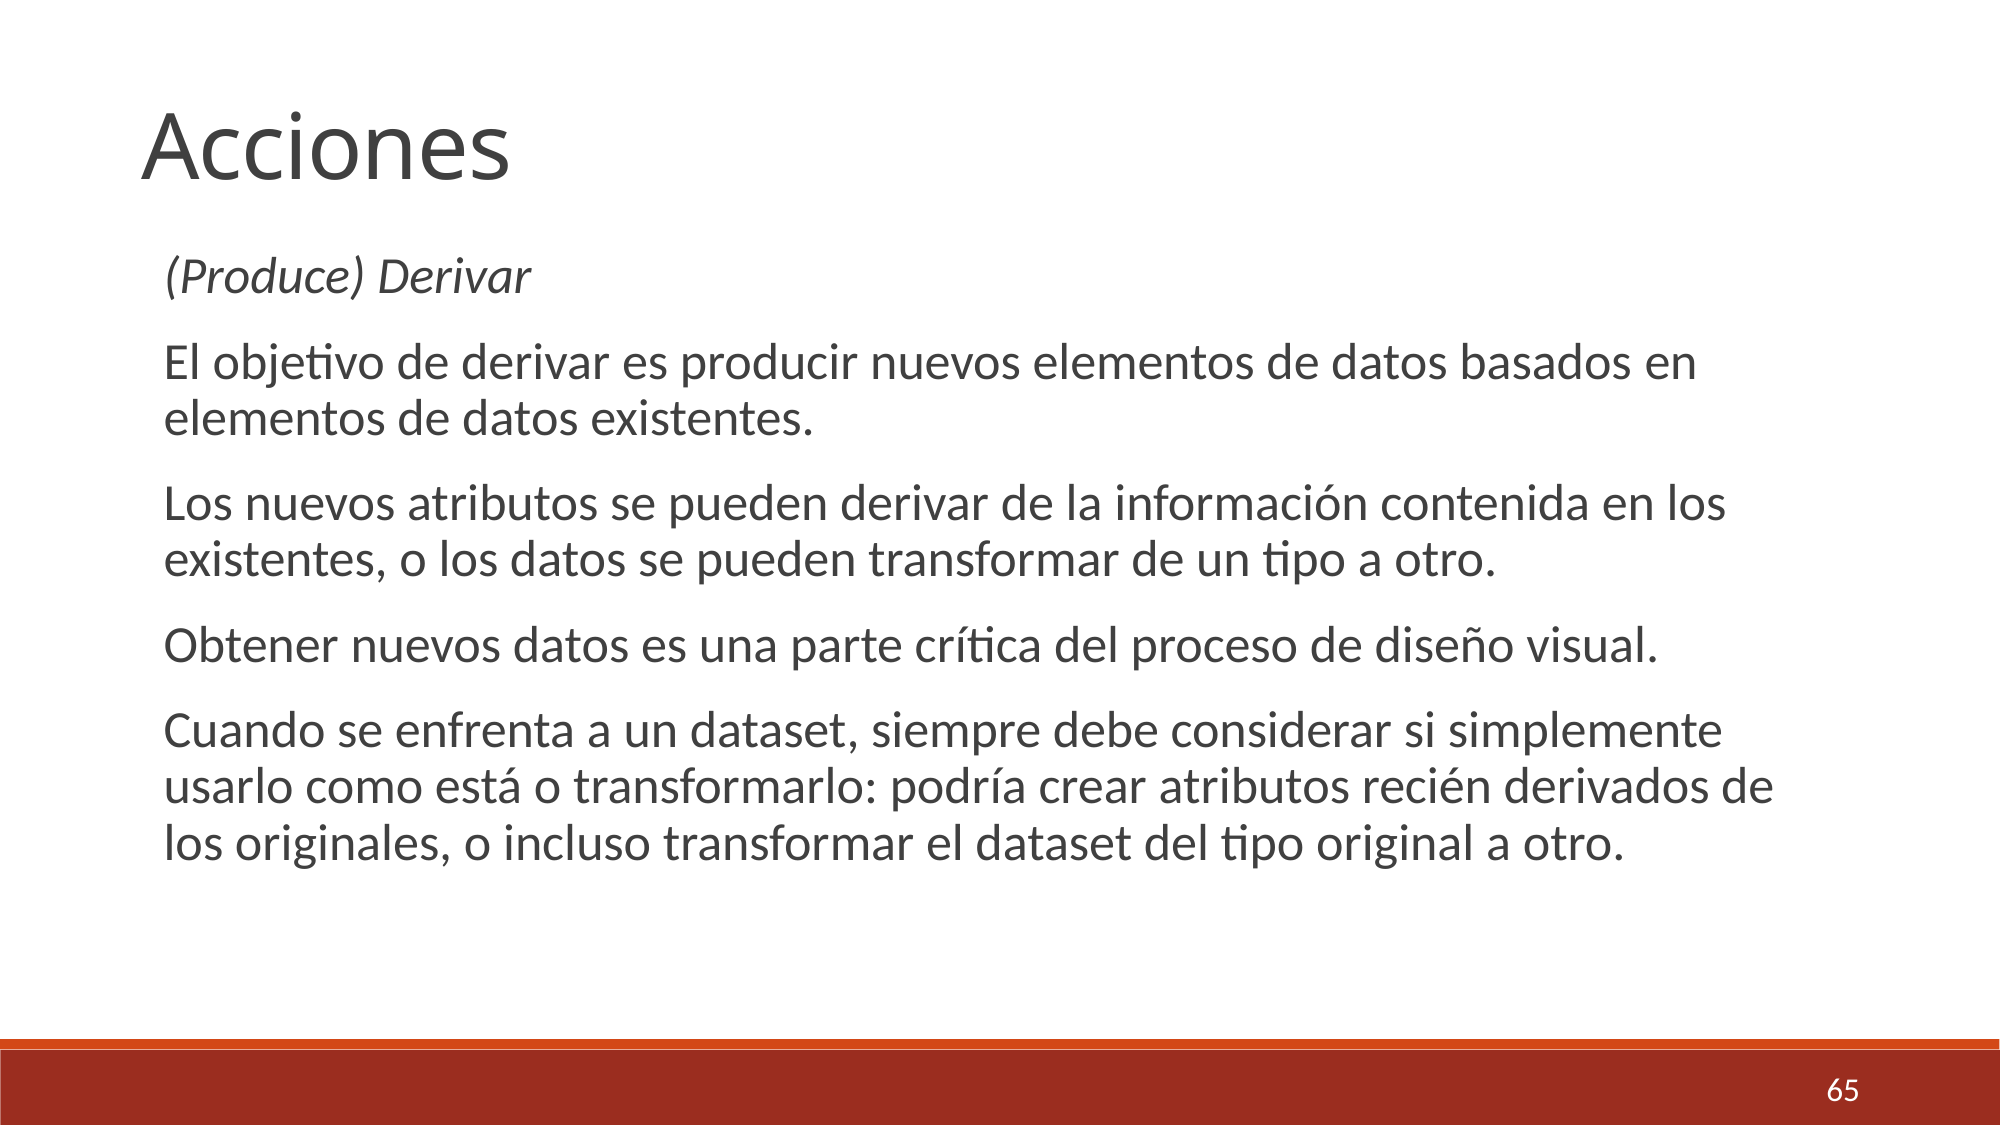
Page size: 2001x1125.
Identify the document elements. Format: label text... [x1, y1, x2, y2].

slide_number 65 [126, 1061, 1875, 1115]
text_box (Produce) Derivar El objetivo de derivar es producir nuevos elementos de datos basados ​​en elementos de datos existentes. Los nuevos atributos se pueden derivar de la información contenida en los existentes, o los datos se pueden transformar de un tipo a otro. Obtener nuevos datos es una parte crítica del proceso de diseño visual. Cuando se enfrenta a un dataset, siempre debe considerar si simplemente usarlo como está o transformarlo: podría crear atributos recién derivados de los originales, o incluso transformar el dataset del tipo original a otro. [148, 241, 1853, 1004]
text_box Acciones [126, 97, 1853, 333]
